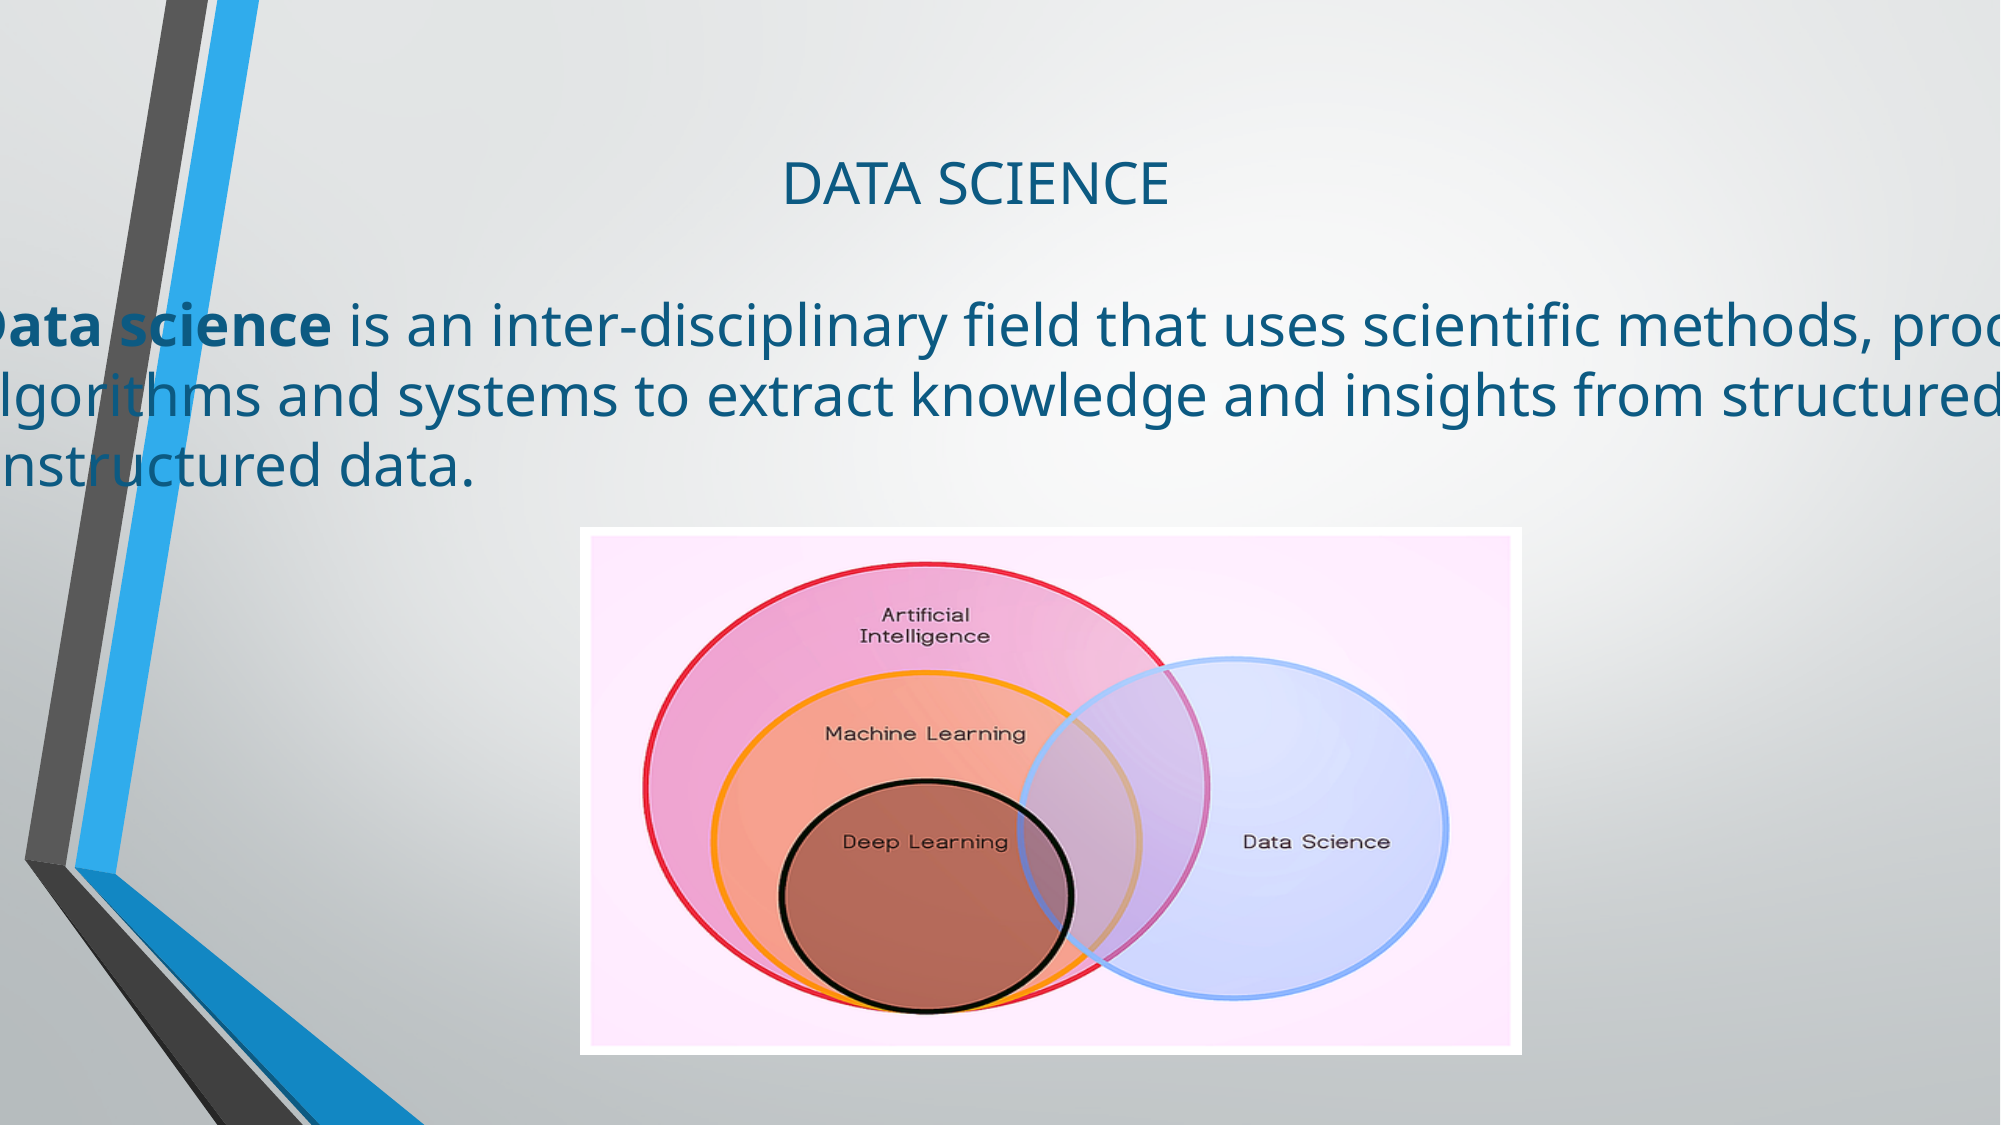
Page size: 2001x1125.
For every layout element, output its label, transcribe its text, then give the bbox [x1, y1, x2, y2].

picture [580, 526, 1522, 1055]
text_box Data science is an inter-disciplinary field that uses scientific methods, processes, algorithms and systems to extract knowledge and insights from structured and unstructured data. [0, 280, 2000, 506]
text_box DATA SCIENCE [604, 139, 1350, 224]
